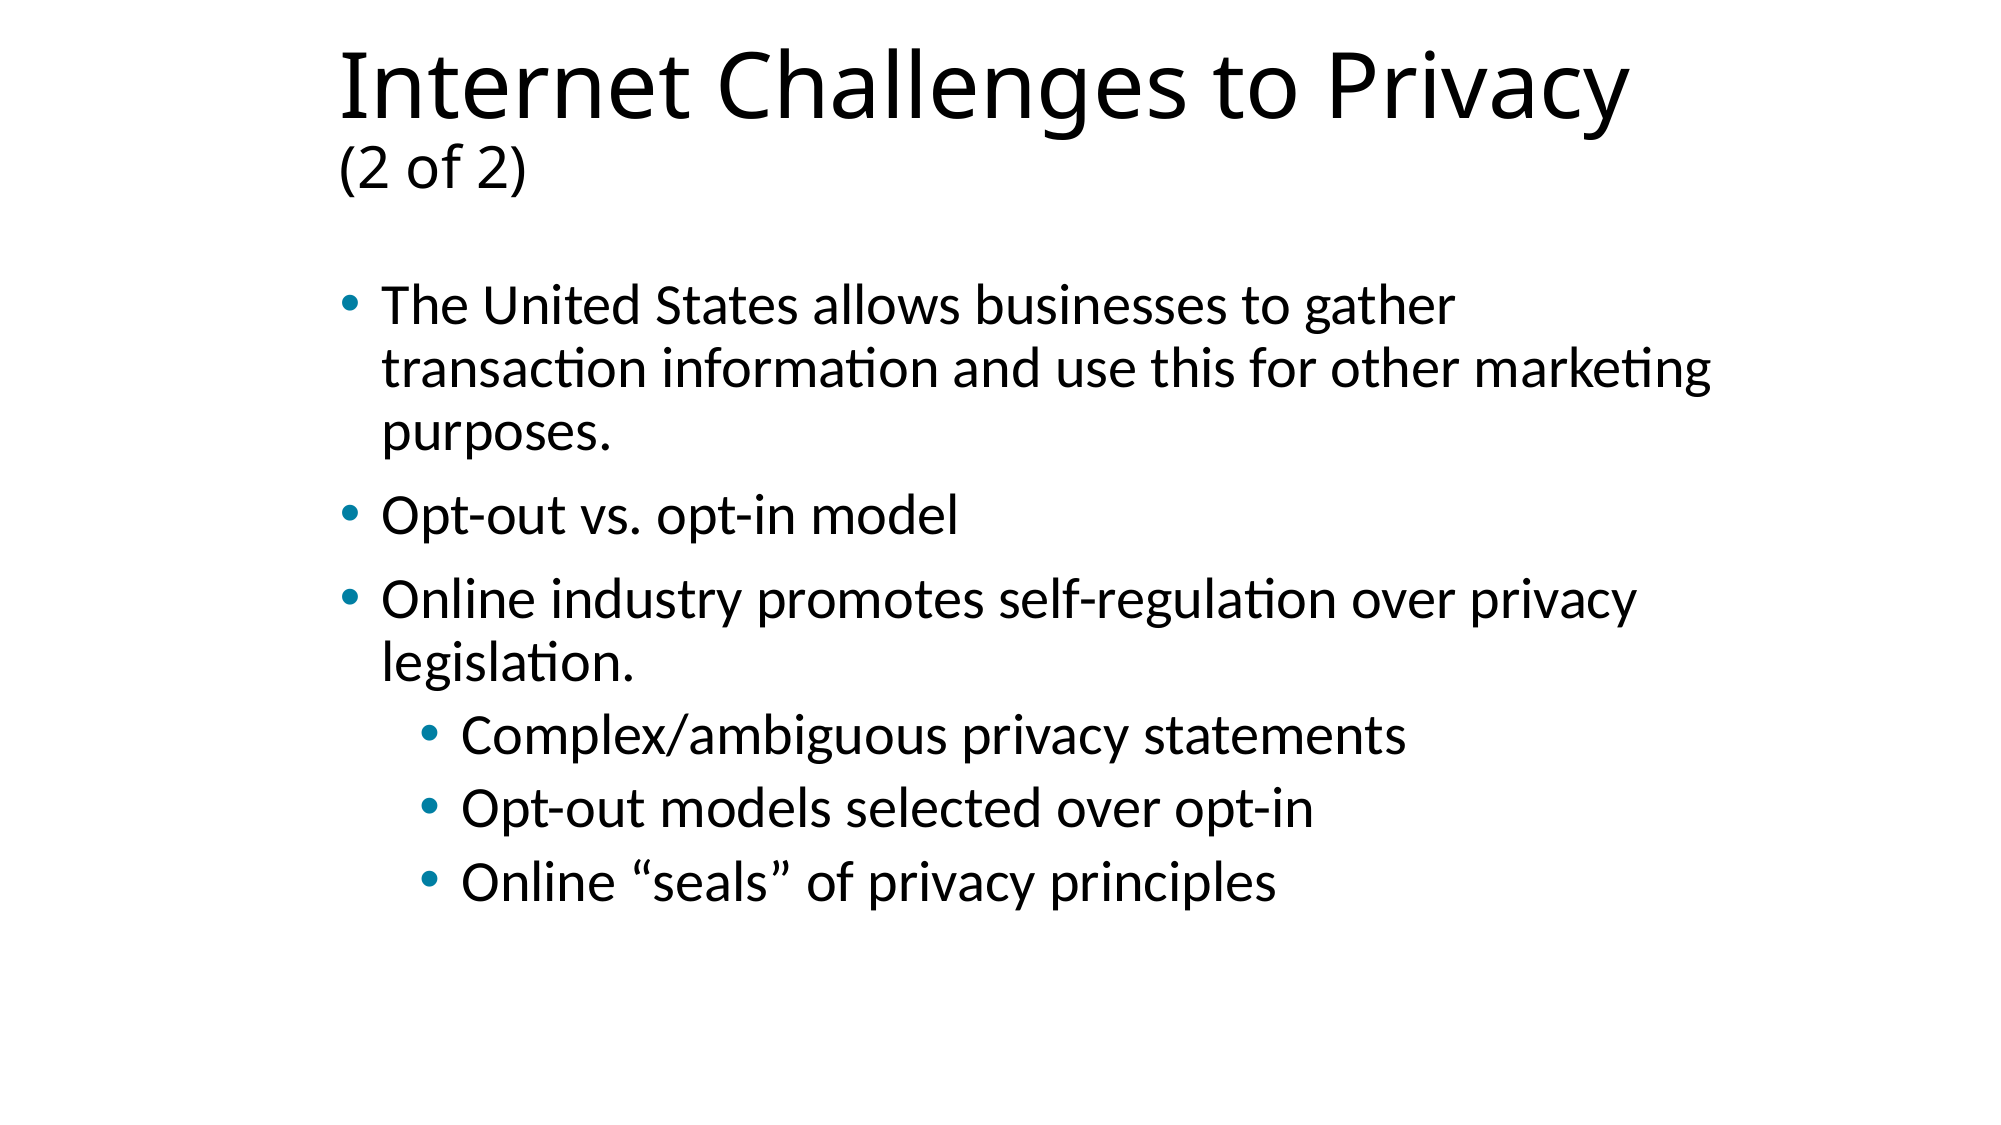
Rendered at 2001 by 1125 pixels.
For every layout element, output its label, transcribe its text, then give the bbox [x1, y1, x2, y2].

list The United States allows businesses to gather transaction information and use this for other marketing purposes. Opt-out vs. opt-in model Online industry promotes self-regulation over privacy legislation. Complex/ambiguous privacy statements Opt-out models selected over opt-in Online “seals” of privacy principles [324, 266, 1744, 922]
title Internet Challenges to Privacy (2 of 2) [324, 18, 1675, 222]
